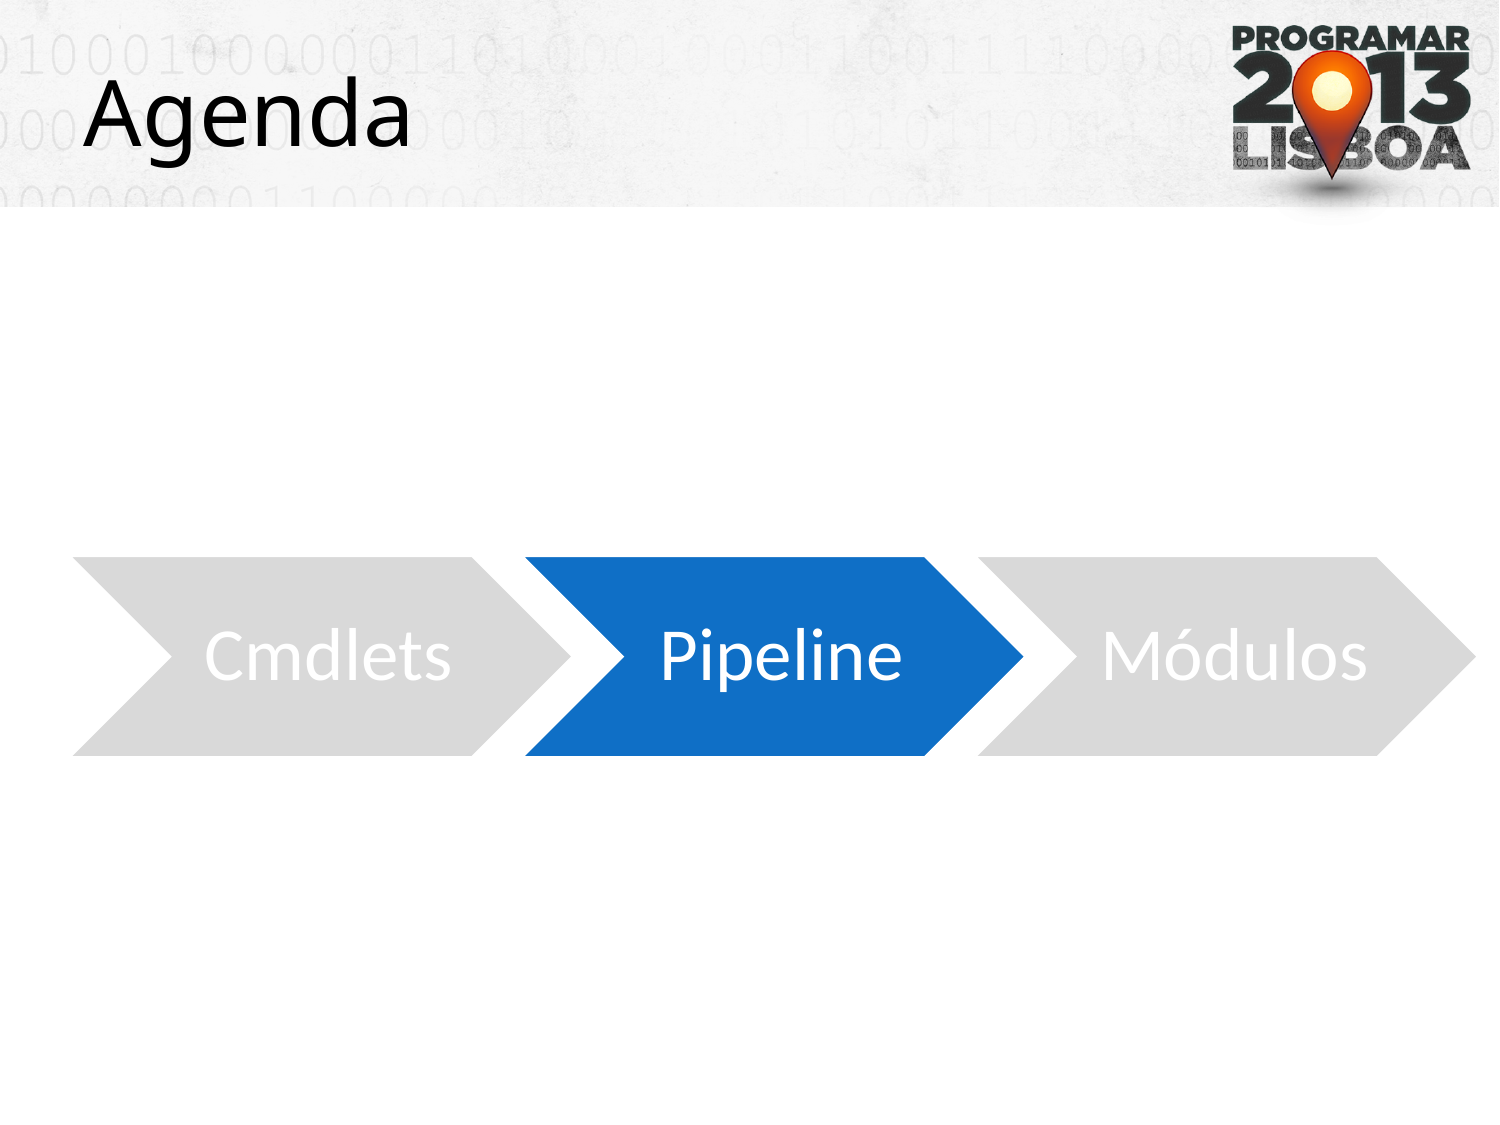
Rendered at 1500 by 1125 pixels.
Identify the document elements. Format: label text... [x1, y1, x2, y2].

title Agenda [69, 59, 1216, 207]
picture [0, 0, 1499, 234]
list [69, 249, 1479, 1064]
